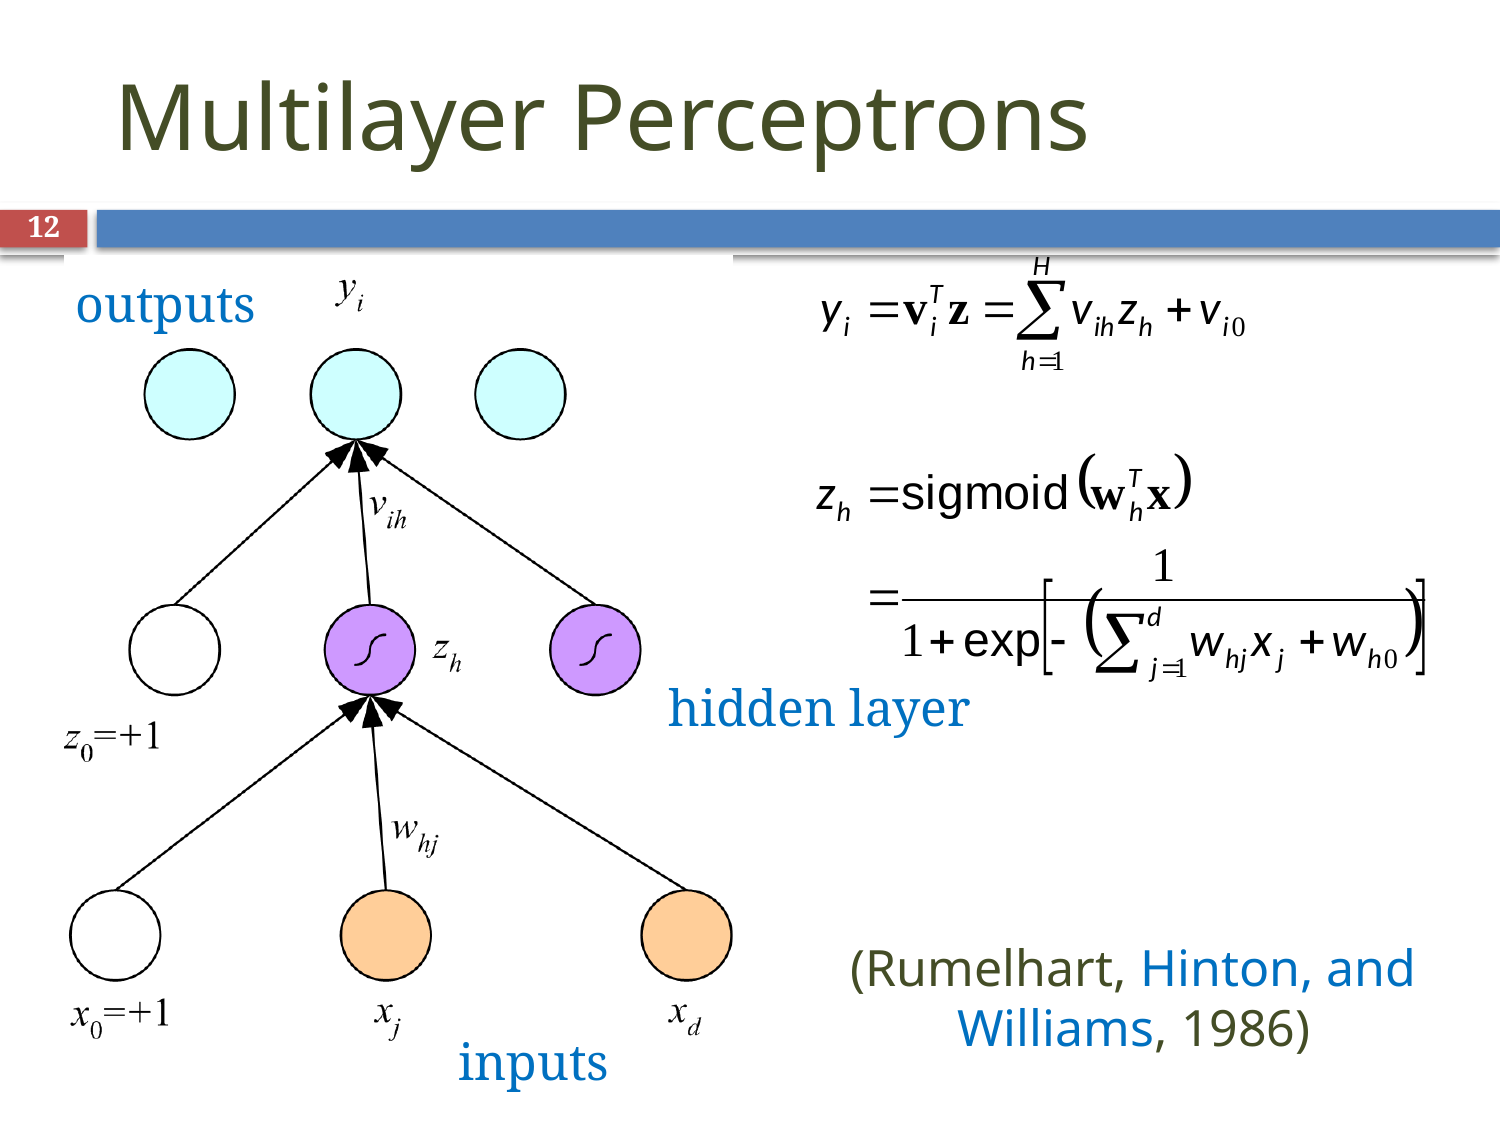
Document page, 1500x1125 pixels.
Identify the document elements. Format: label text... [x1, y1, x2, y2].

text_box hidden layer [738, 668, 965, 744]
text_box inputs [443, 1055, 615, 1098]
text_box Multilayer Perceptrons [100, 42, 1451, 186]
picture [808, 243, 1436, 694]
picture [64, 255, 734, 1047]
text_box <number> [0, 208, 88, 249]
text_box (Rumelhart, Hinton, and Williams, 1986) [785, 928, 1483, 1064]
